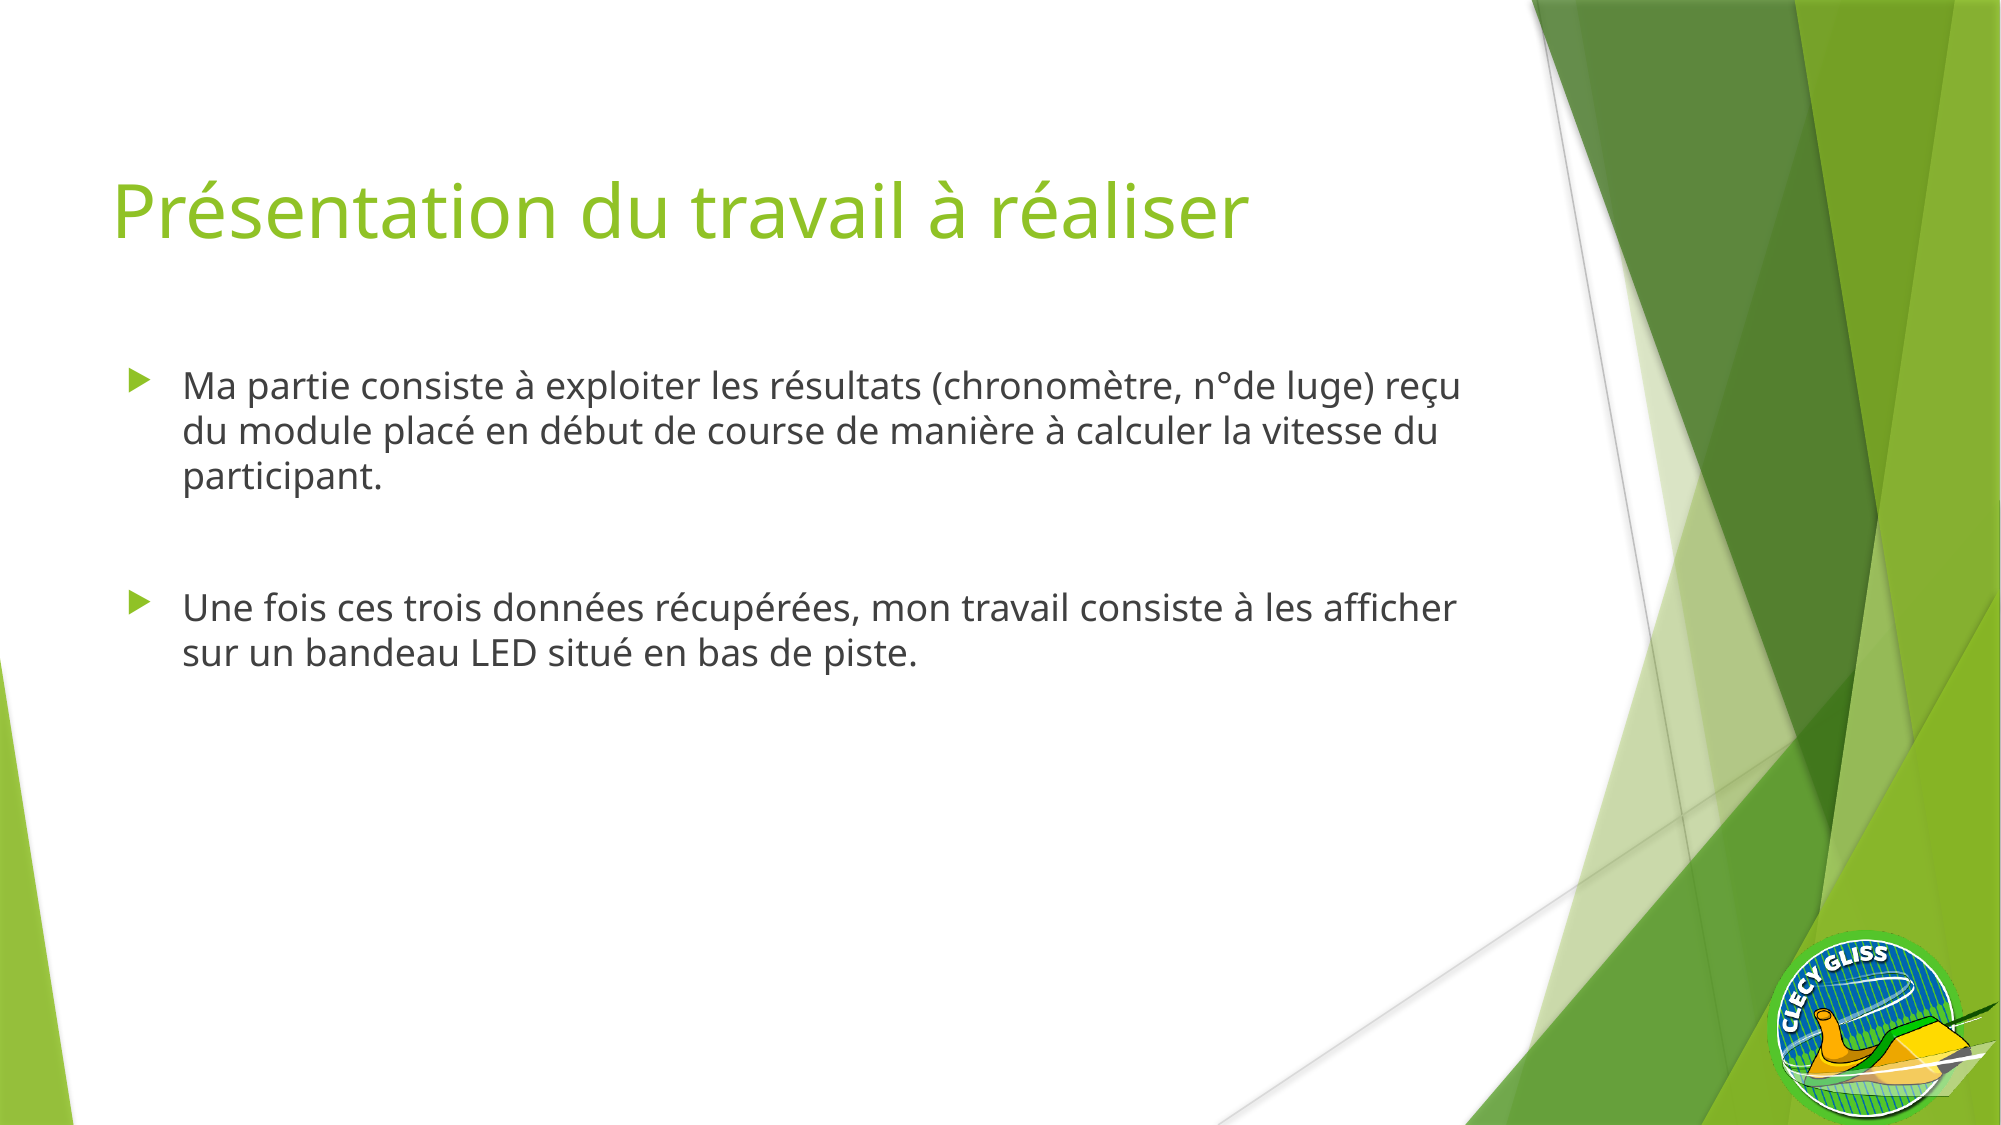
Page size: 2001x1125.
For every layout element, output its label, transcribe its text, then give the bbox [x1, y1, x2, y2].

text_box Présentation du travail à réaliser [111, 99, 1522, 317]
text_box Ma partie consiste à exploiter les résultats (chronomètre, n°de luge) reçu du module placé en début de course de manière à calculer la vitesse du participant. Une fois ces trois données récupérées, mon travail consiste à les afficher sur un bandeau LED situé en bas de piste. [111, 354, 1522, 992]
picture [1715, 875, 2000, 1125]
